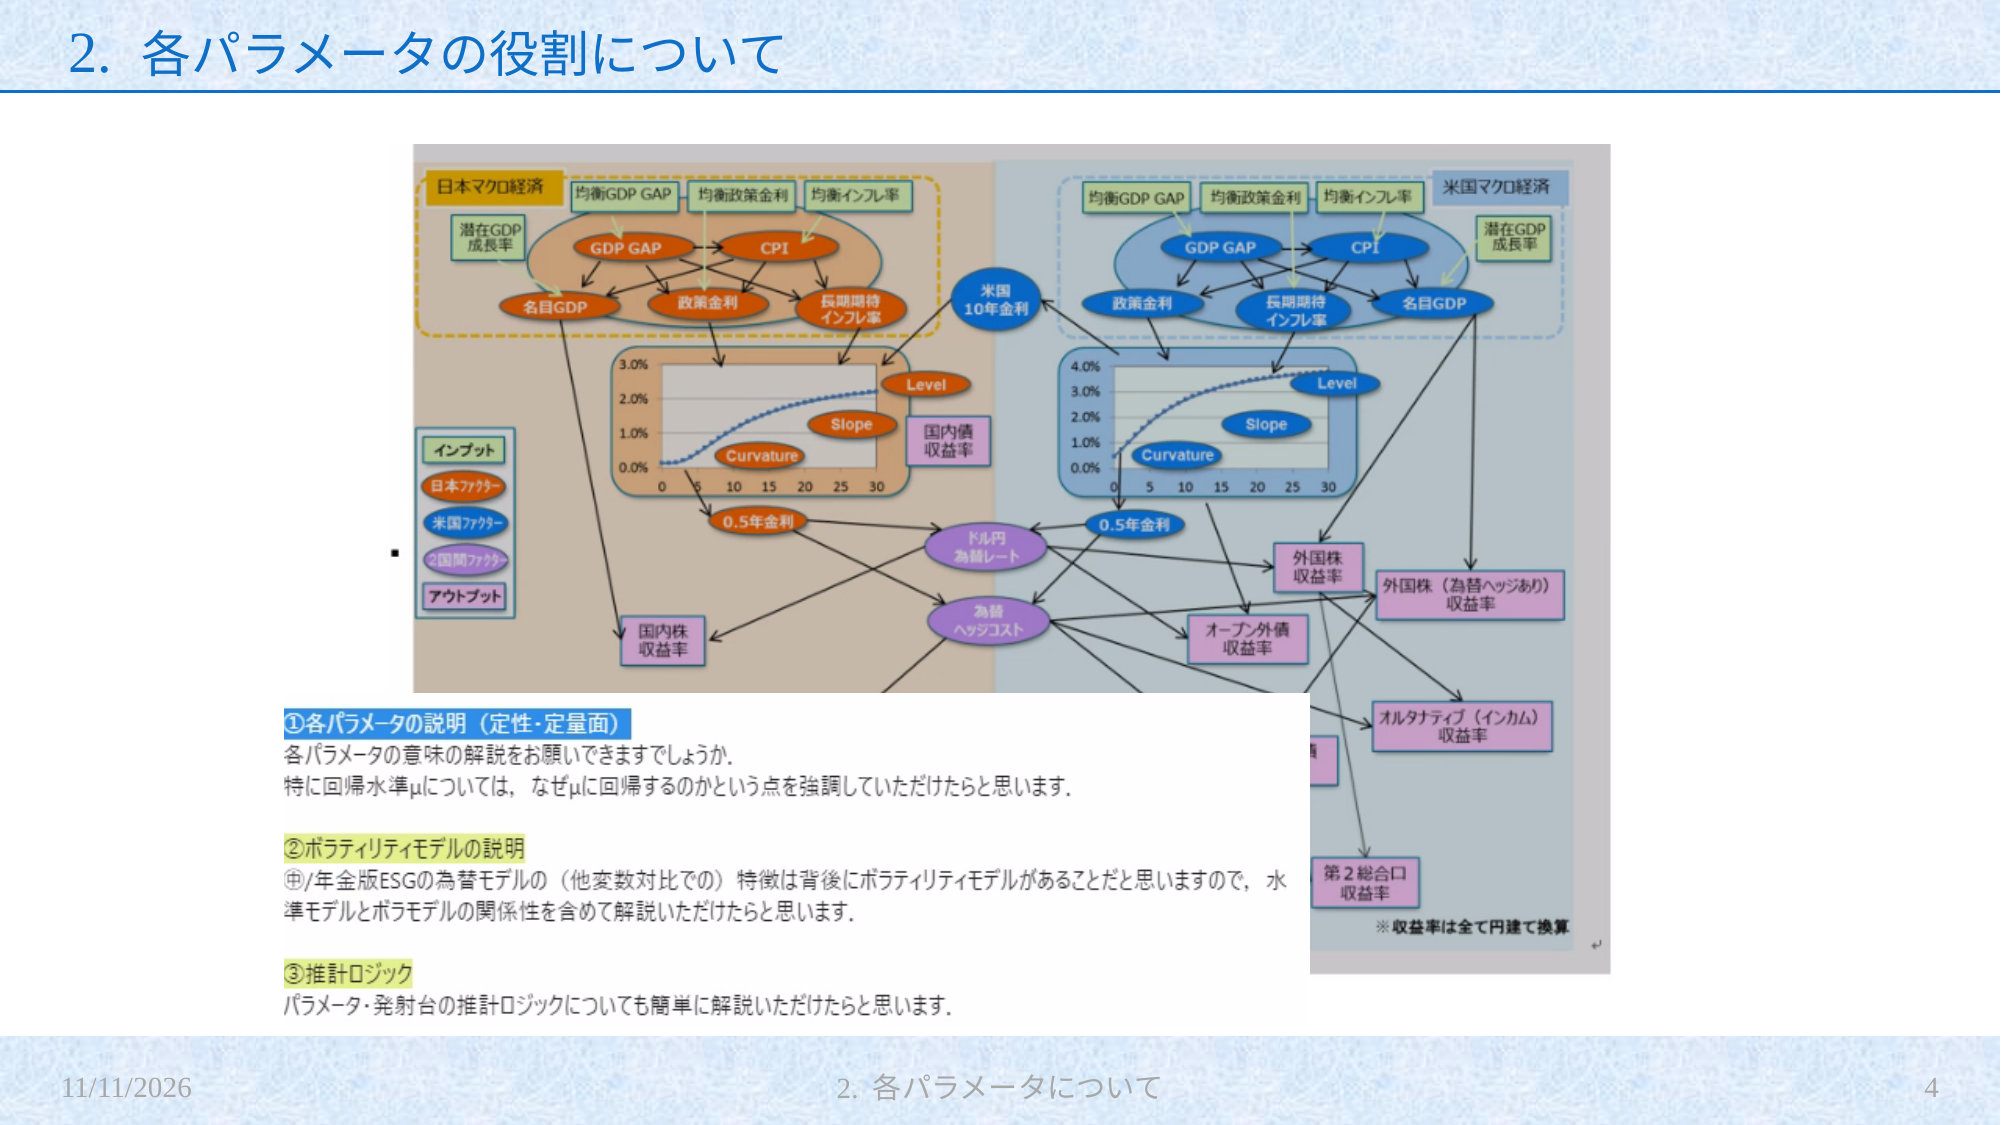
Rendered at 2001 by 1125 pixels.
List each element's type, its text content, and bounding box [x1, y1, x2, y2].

footer 2. 各パラメータについて [662, 1056, 1338, 1117]
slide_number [45, 1056, 496, 1117]
picture [283, 144, 1614, 1028]
title 2. 各パラメータの役割について [53, 15, 1955, 92]
picture [0, 0, 2000, 90]
picture [0, 1036, 2000, 1125]
slide_number 4 [1504, 1056, 1955, 1117]
